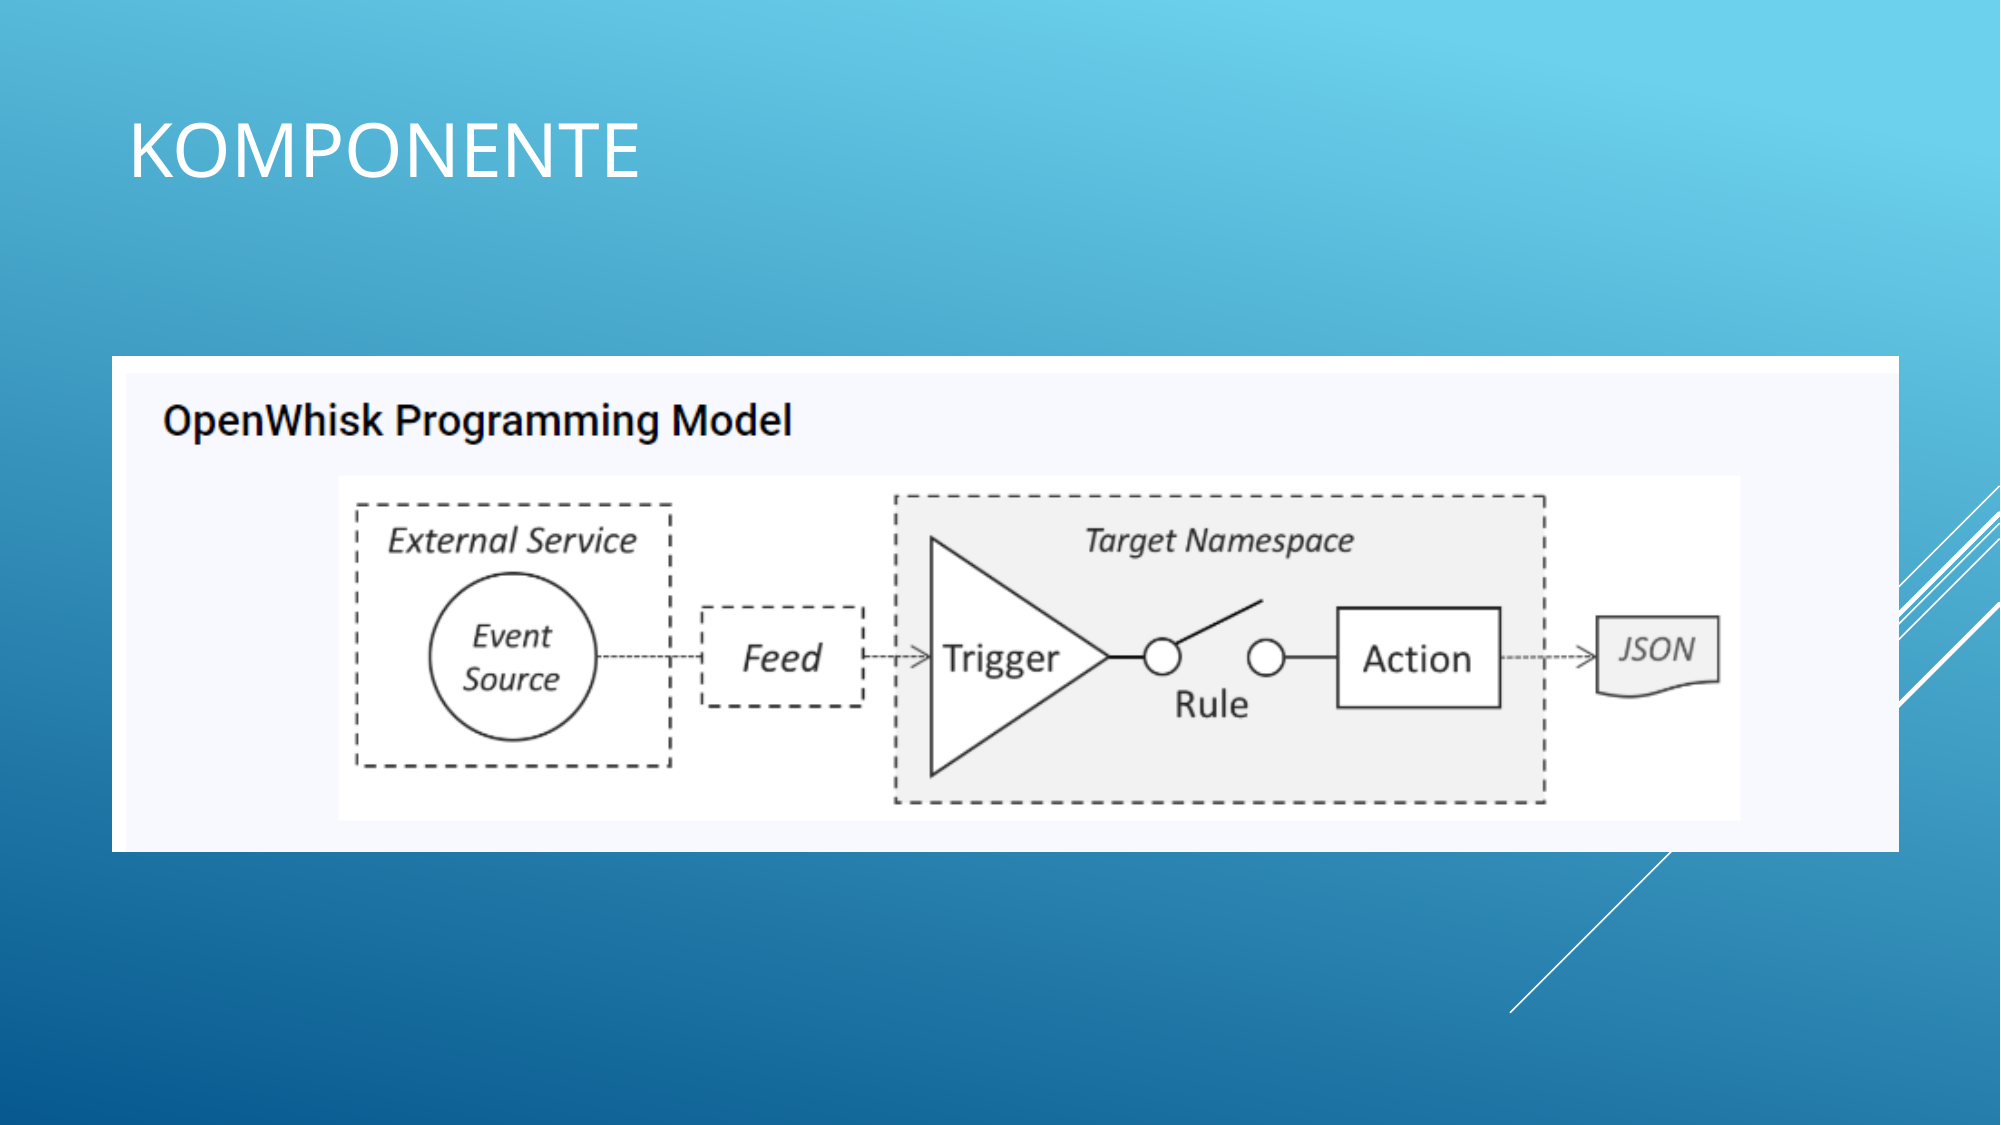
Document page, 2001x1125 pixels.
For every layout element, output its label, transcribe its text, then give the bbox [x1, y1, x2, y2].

title Komponente [112, 24, 1513, 272]
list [112, 356, 1899, 852]
